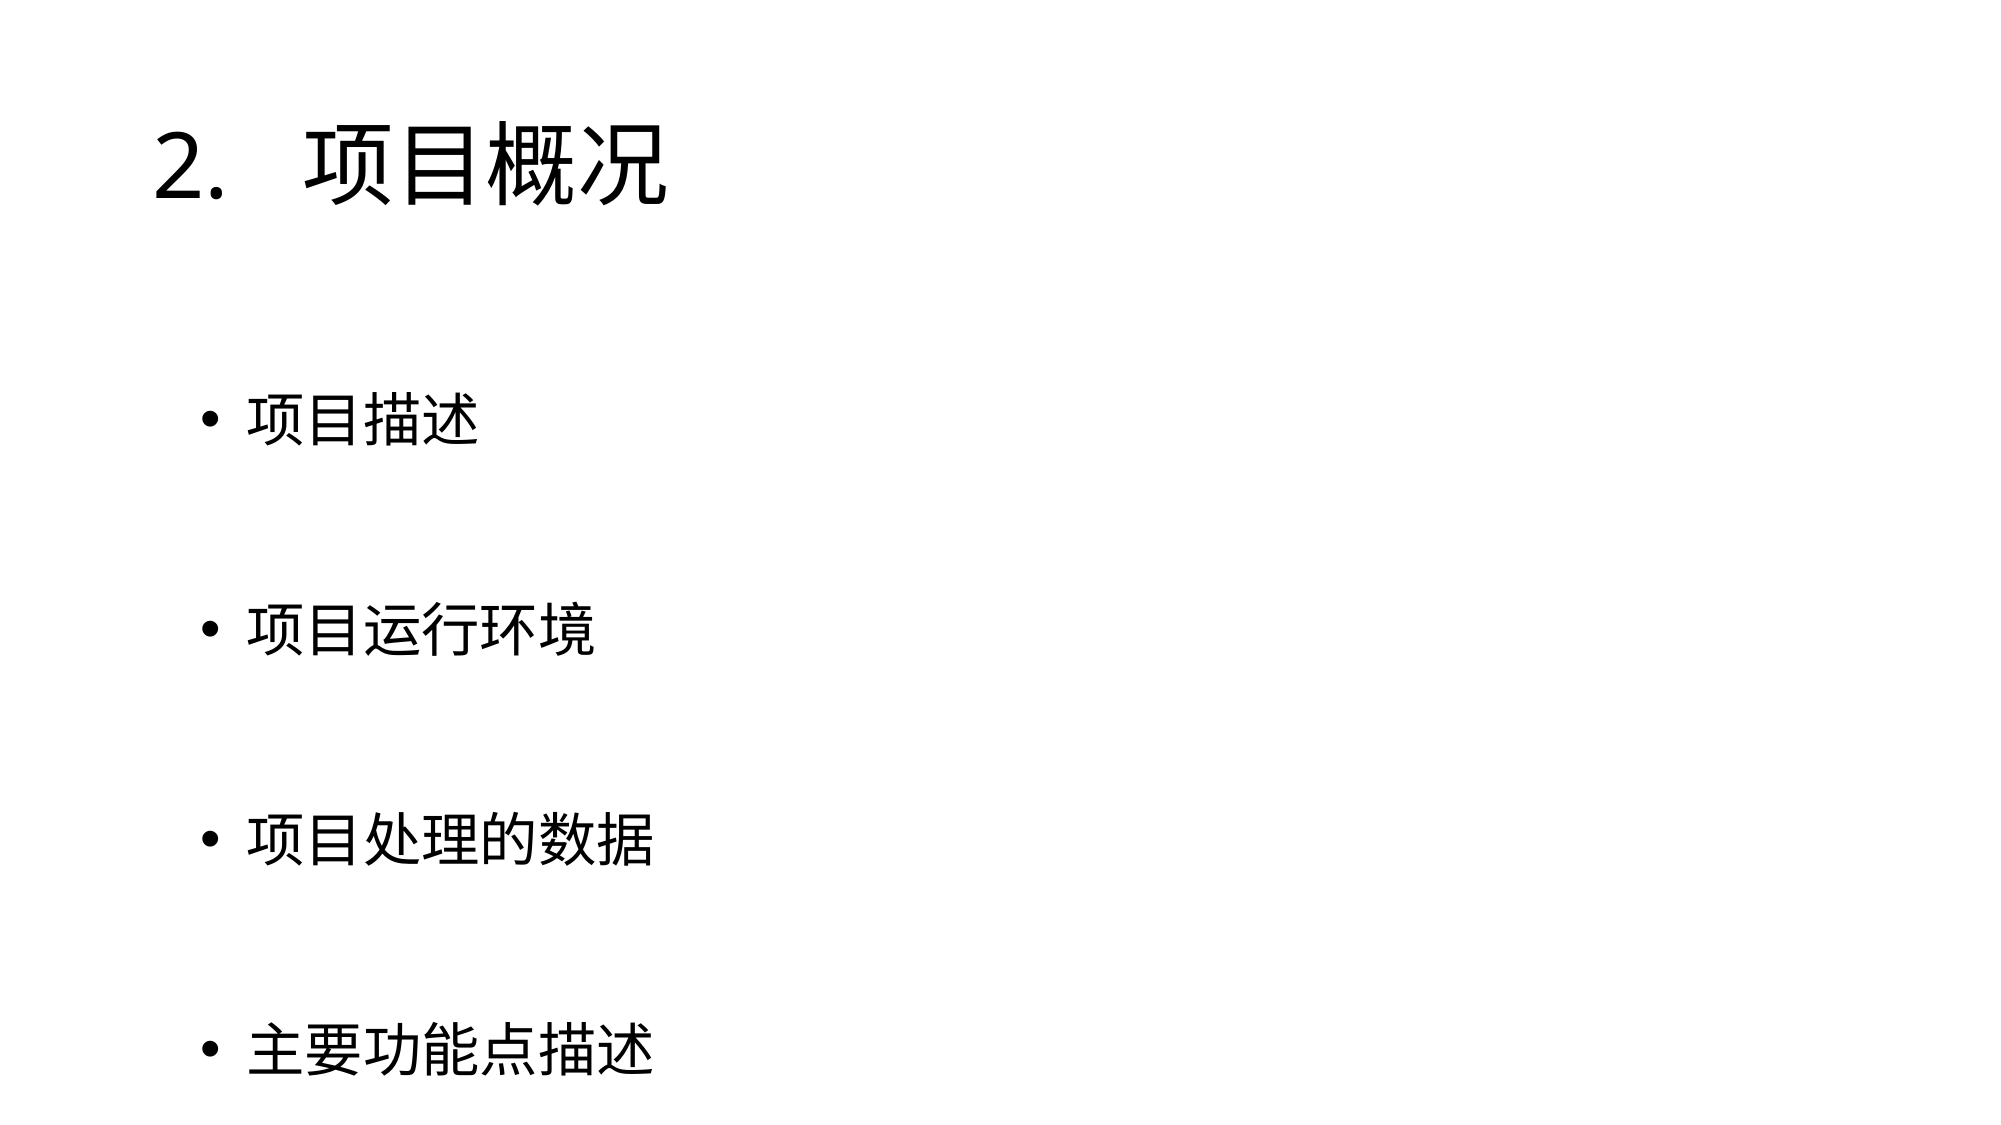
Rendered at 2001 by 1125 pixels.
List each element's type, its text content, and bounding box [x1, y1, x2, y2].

title 2. 项目概况 [137, 59, 1863, 278]
text_box 项目描述 项目运行环境 项目处理的数据 主要功能点描述 [185, 236, 1908, 1091]
